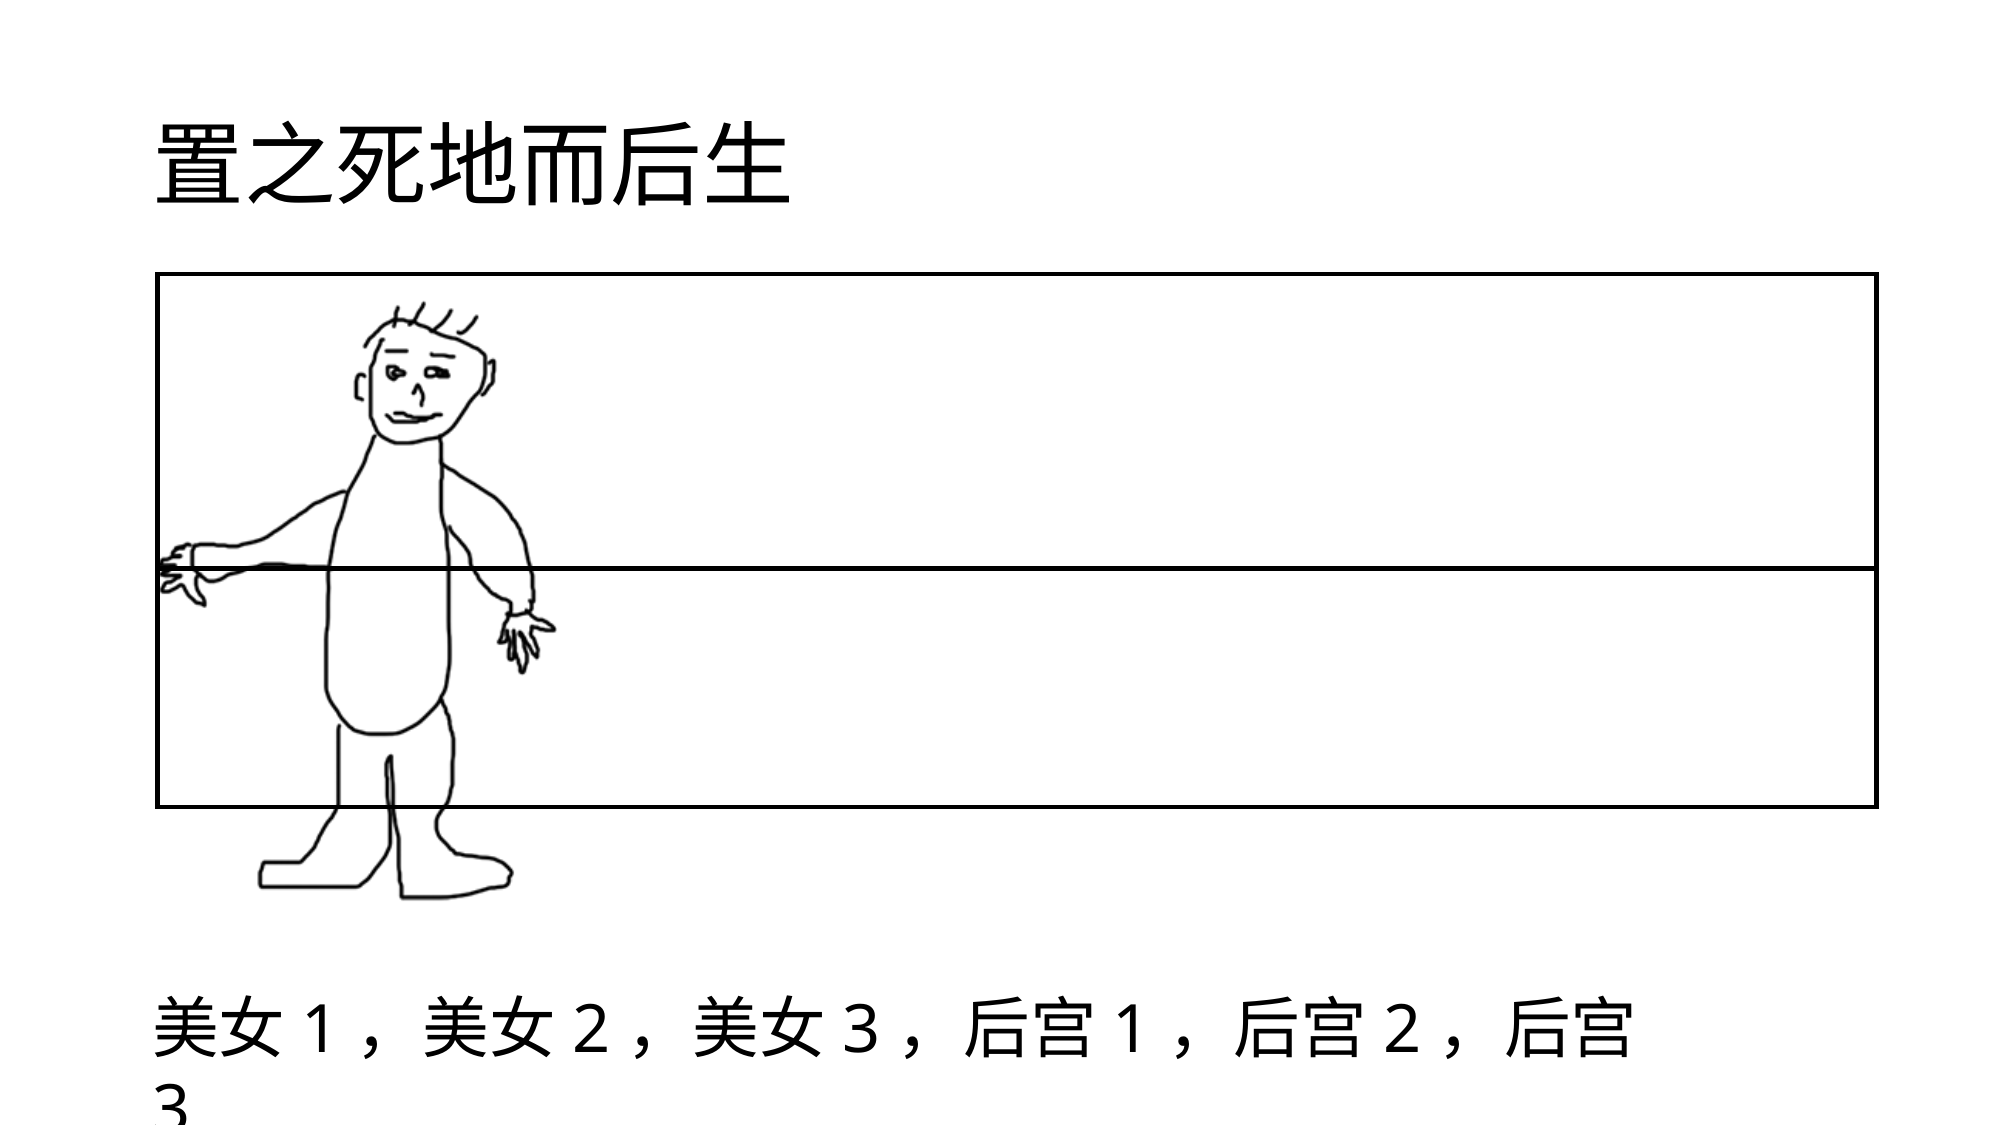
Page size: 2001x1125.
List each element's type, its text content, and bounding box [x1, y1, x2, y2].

title 置之死地而后生 [137, 59, 1863, 273]
text_box 美女1，美女2，美女3，后宫1，后宫2，后宫3 [137, 978, 1665, 1125]
text_box [809, 273, 1877, 569]
picture [37, 273, 809, 940]
text_box [809, 569, 1877, 808]
